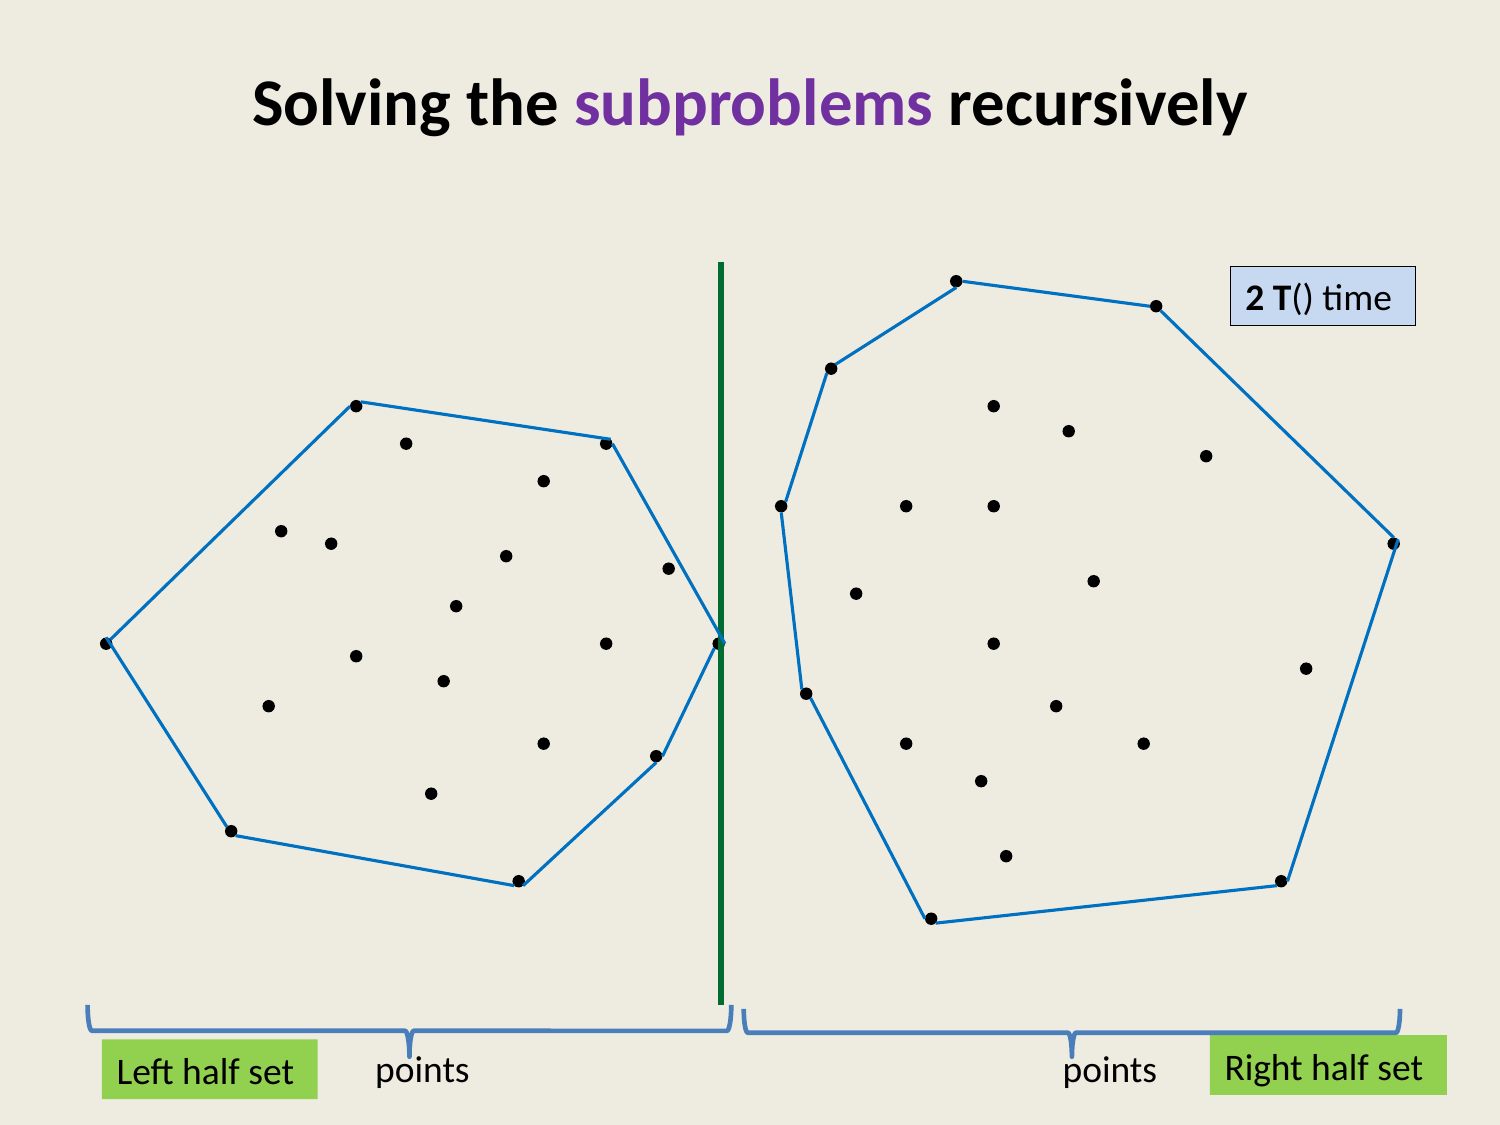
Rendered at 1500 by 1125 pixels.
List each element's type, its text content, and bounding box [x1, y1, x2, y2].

text_box [948, 272, 965, 279]
slide_number 12 [1404, 1095, 1425, 1103]
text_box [105, 401, 726, 886]
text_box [743, 1008, 1401, 1114]
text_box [87, 1004, 732, 1114]
text_box Right half set [1404, 1035, 1447, 1095]
title Solving the subproblems recursively [75, 45, 1425, 233]
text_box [780, 280, 1399, 924]
